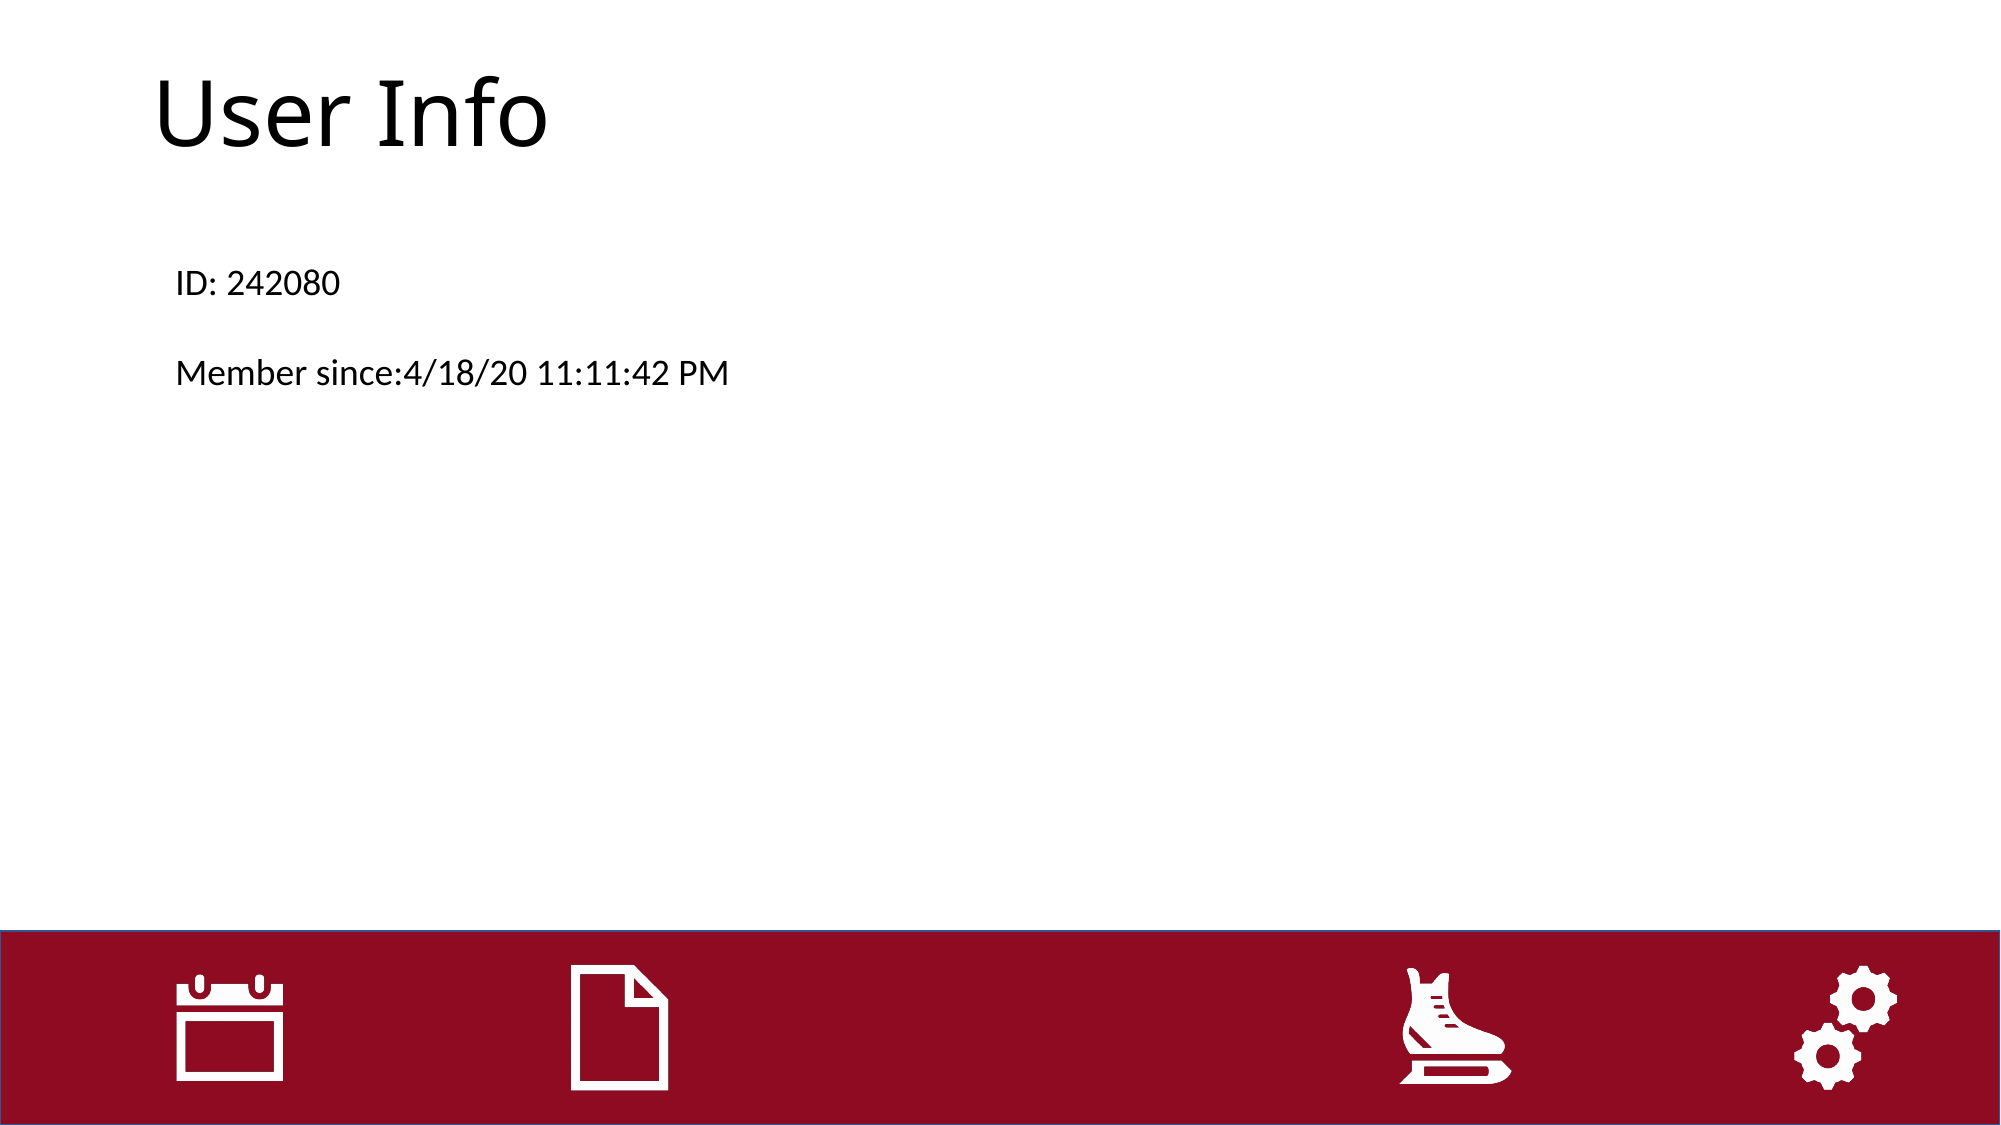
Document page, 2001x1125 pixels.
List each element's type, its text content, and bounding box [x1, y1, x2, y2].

text_box ID: 242080 Member since:4/18/20 11:11:42 PM [160, 250, 1056, 446]
picture [154, 952, 305, 1103]
title User Info [137, 59, 1863, 278]
picture [1770, 952, 1921, 1103]
picture [544, 952, 695, 1103]
picture [1380, 950, 1531, 1101]
